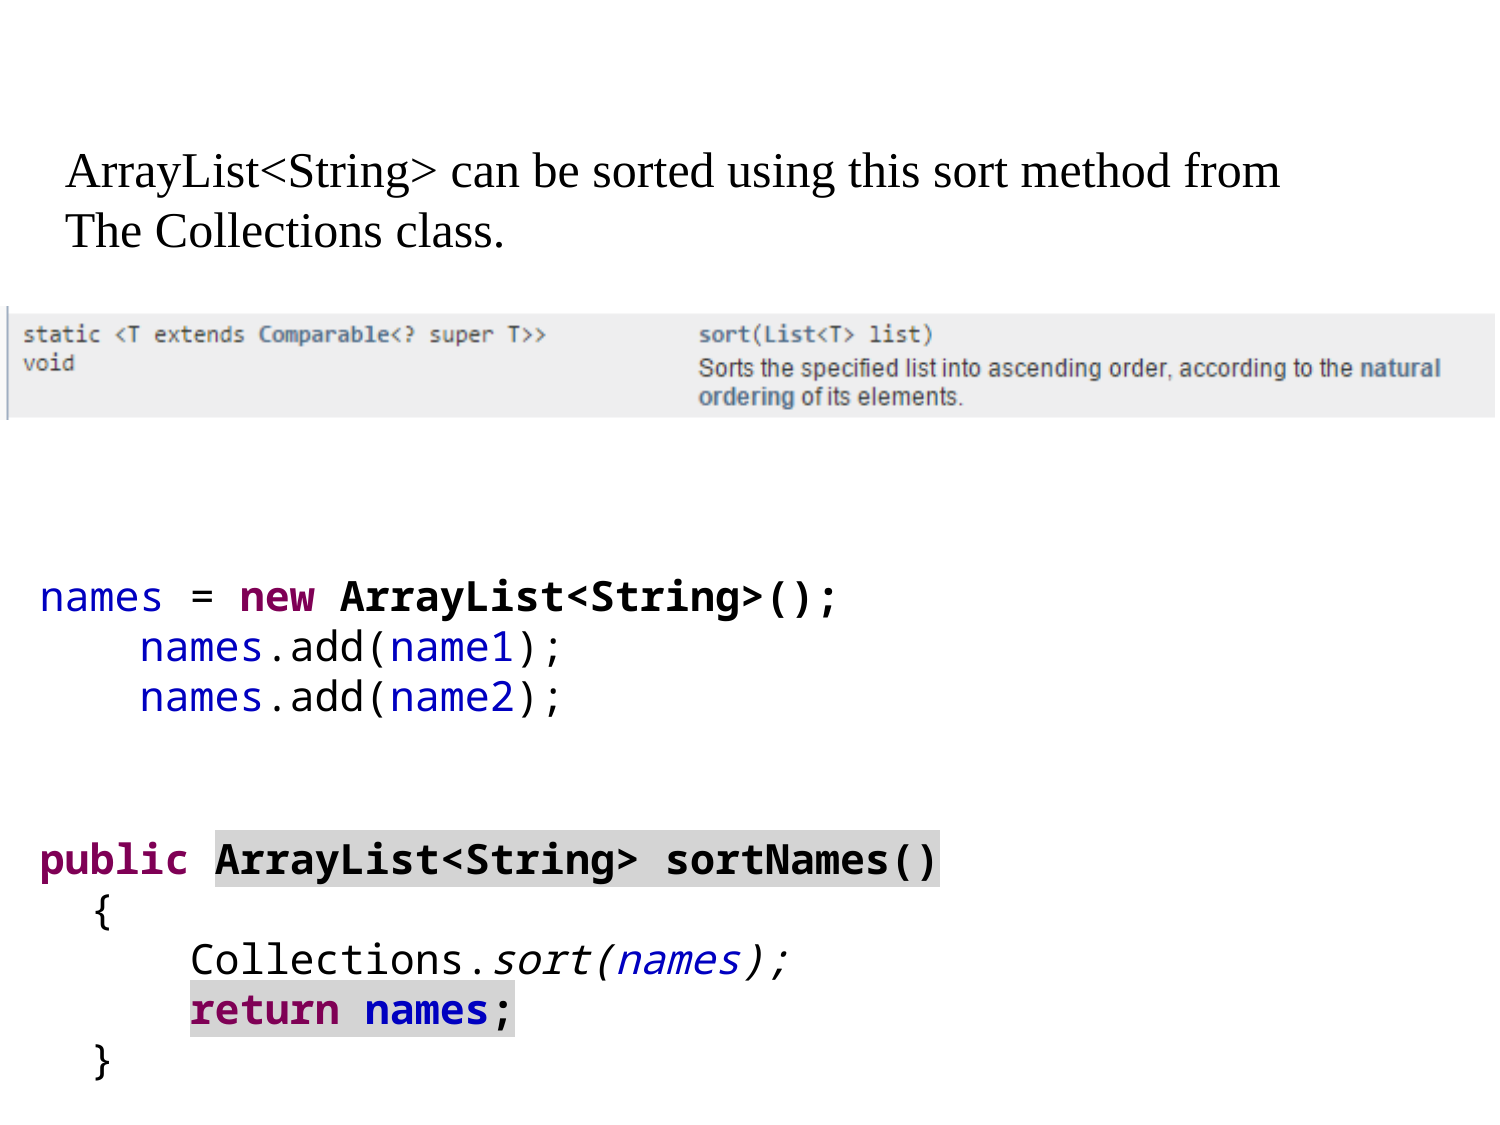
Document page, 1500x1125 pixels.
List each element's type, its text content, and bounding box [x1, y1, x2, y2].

text_box ArrayList<String> can be sorted using this sort method from The Collections class. [49, 130, 1462, 265]
picture [0, 306, 1495, 420]
text_box public ArrayList<String> sortNames() { Collections.sort(names); return names; } [24, 825, 1175, 1090]
text_box names = new ArrayList<String>(); names.add(name1); names.add(name2); [24, 562, 1300, 728]
